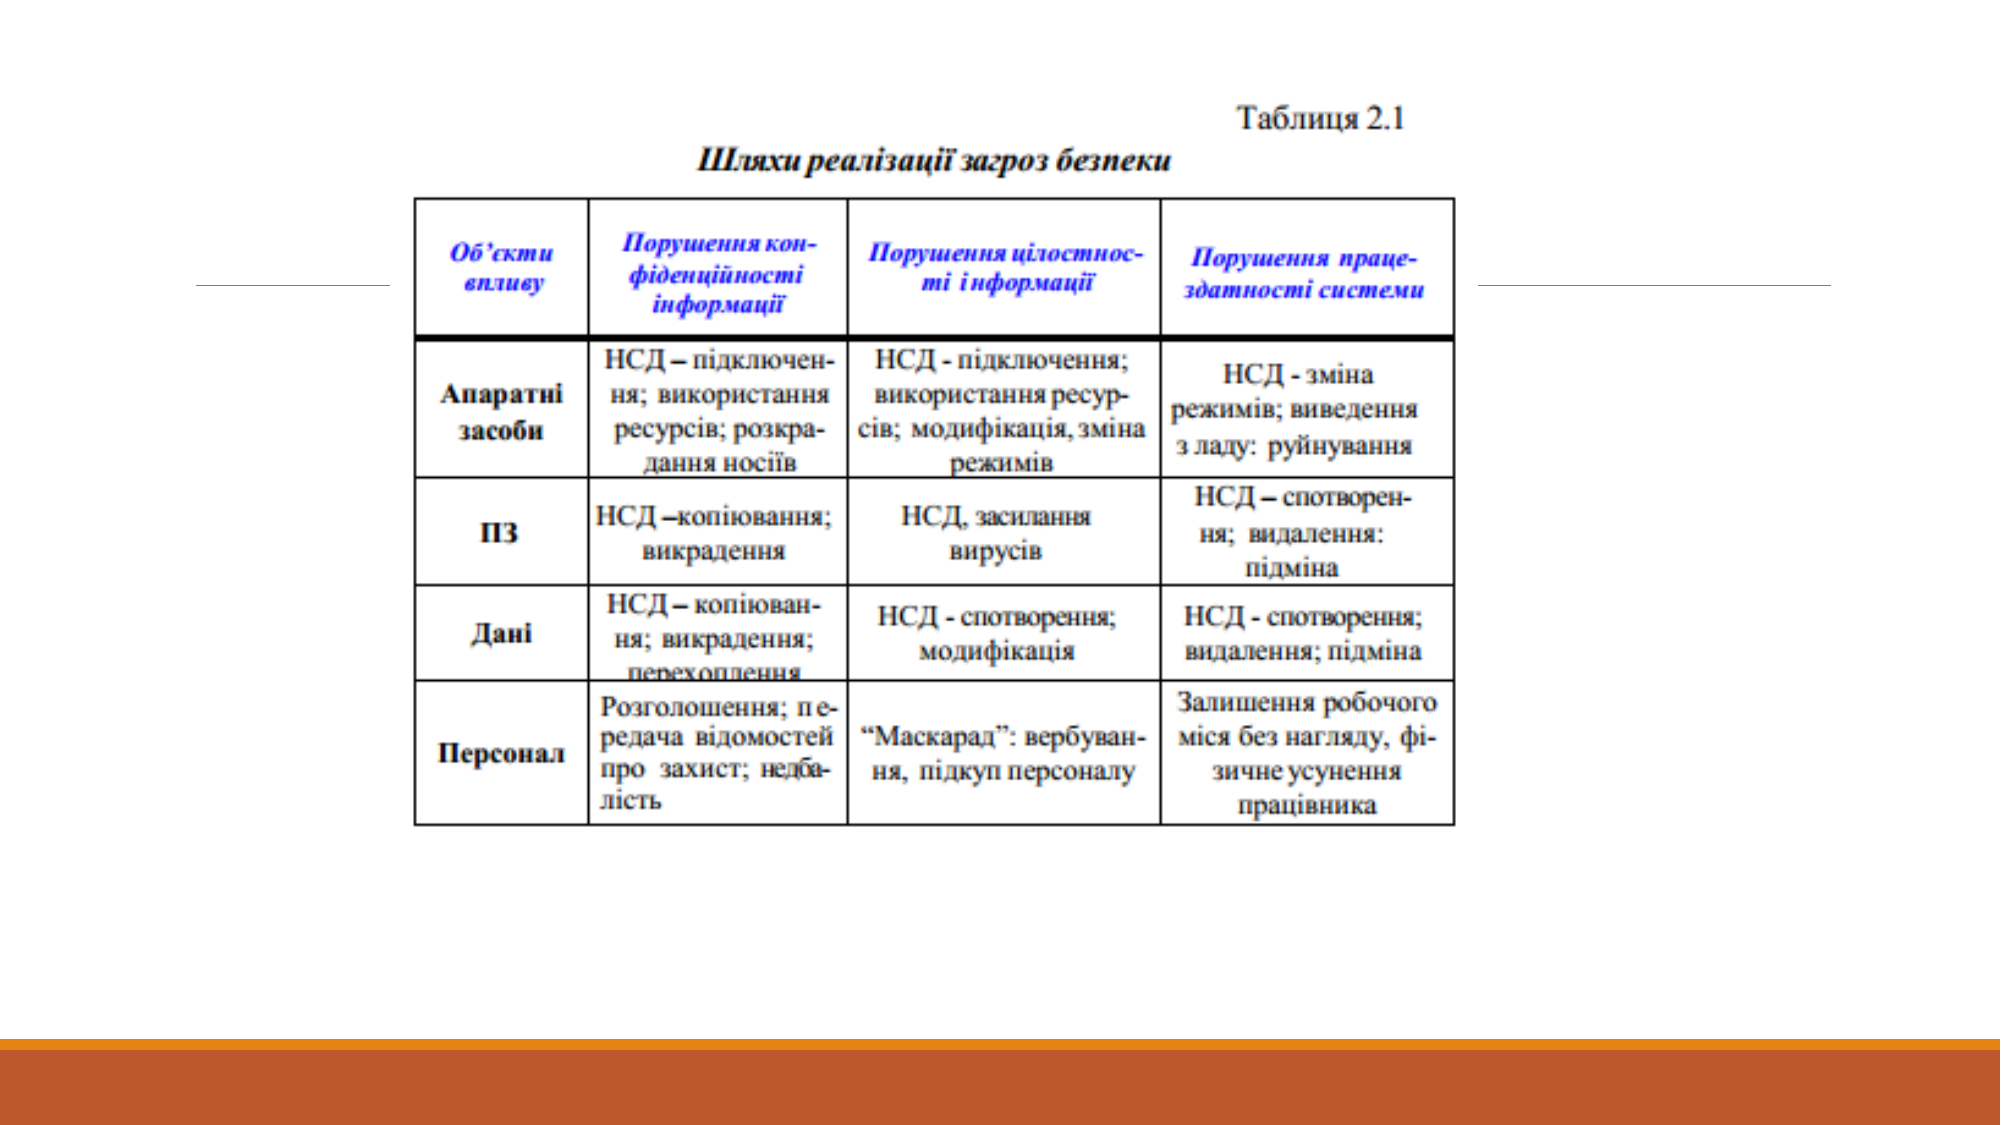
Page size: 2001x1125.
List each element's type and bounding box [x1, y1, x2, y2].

picture [390, 93, 1479, 840]
